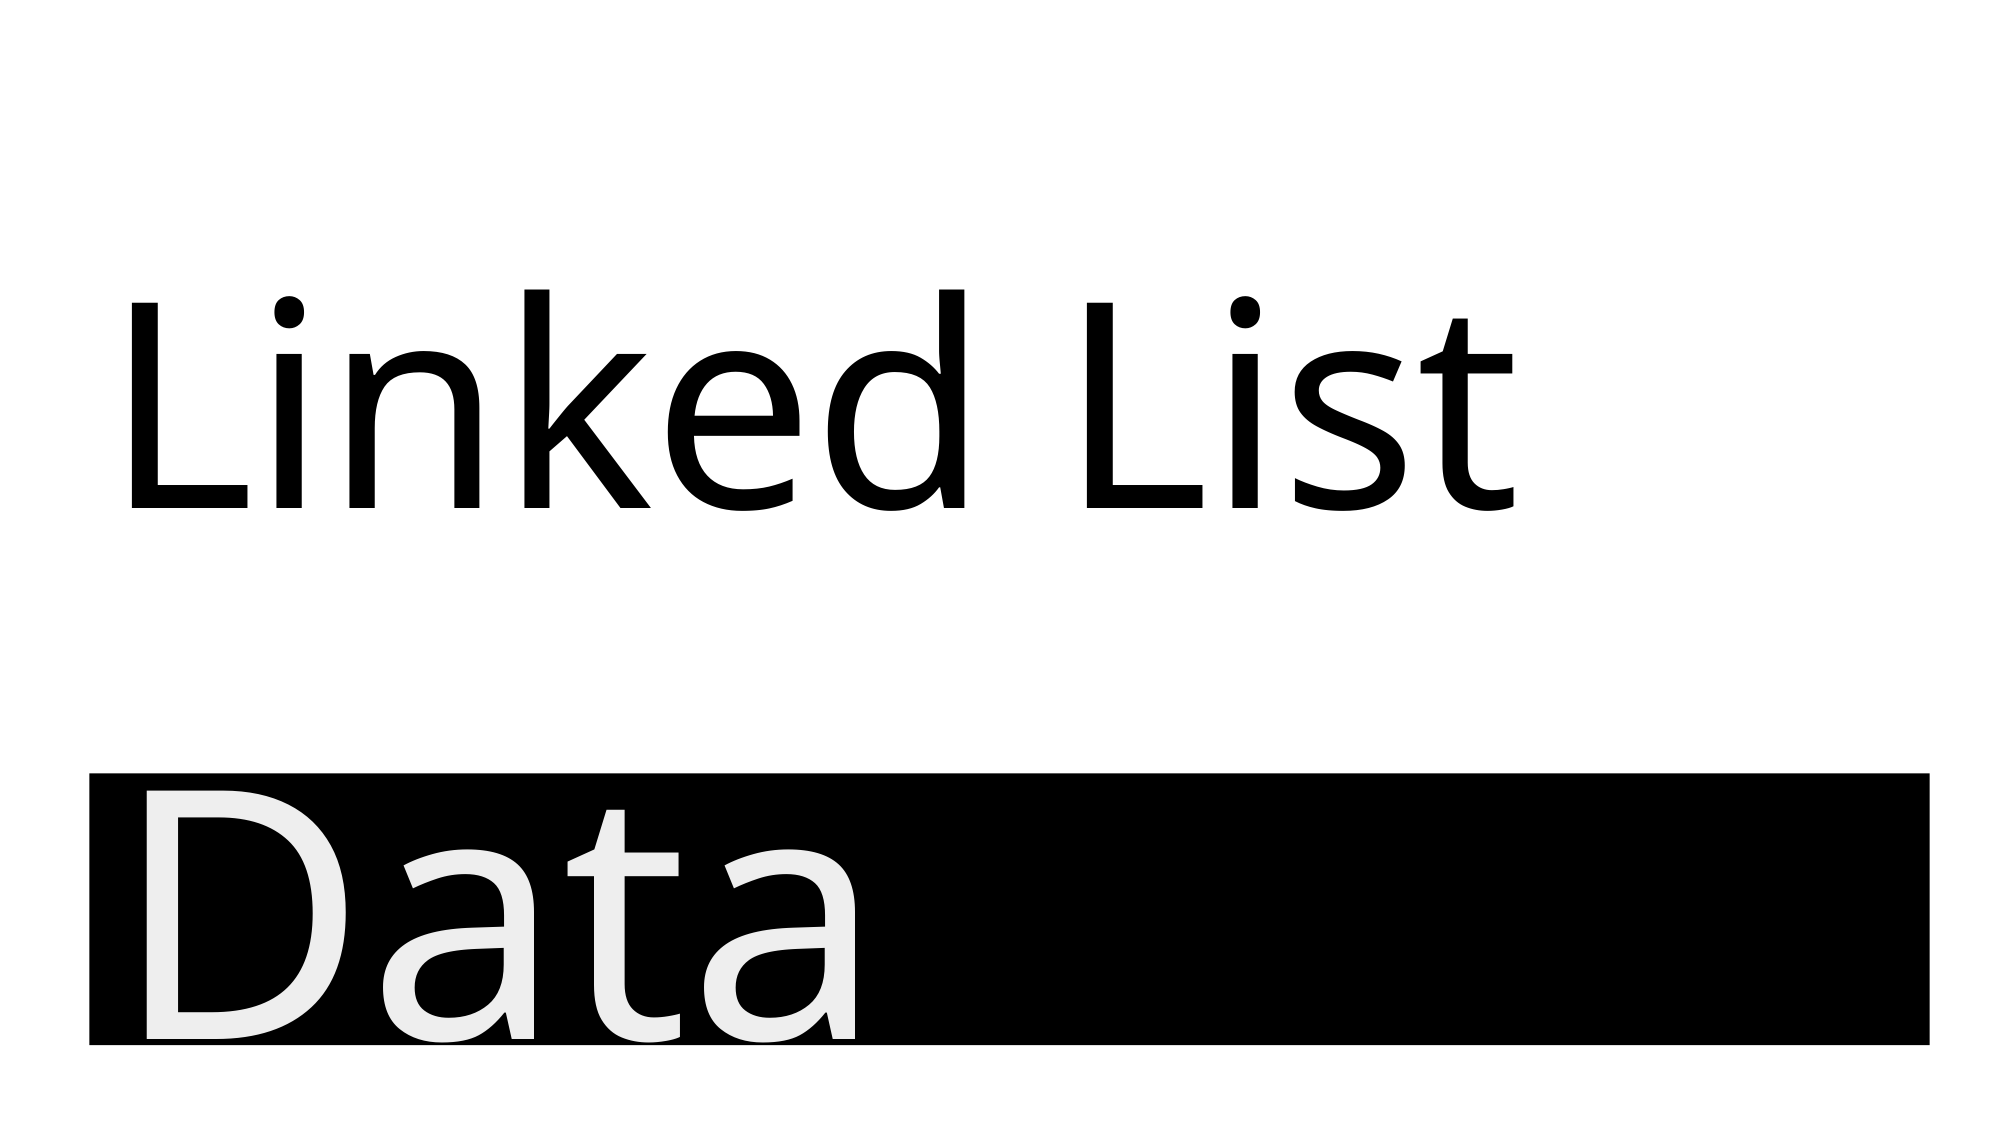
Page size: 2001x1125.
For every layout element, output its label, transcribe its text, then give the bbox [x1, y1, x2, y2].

title Linked List [89, 151, 1930, 694]
